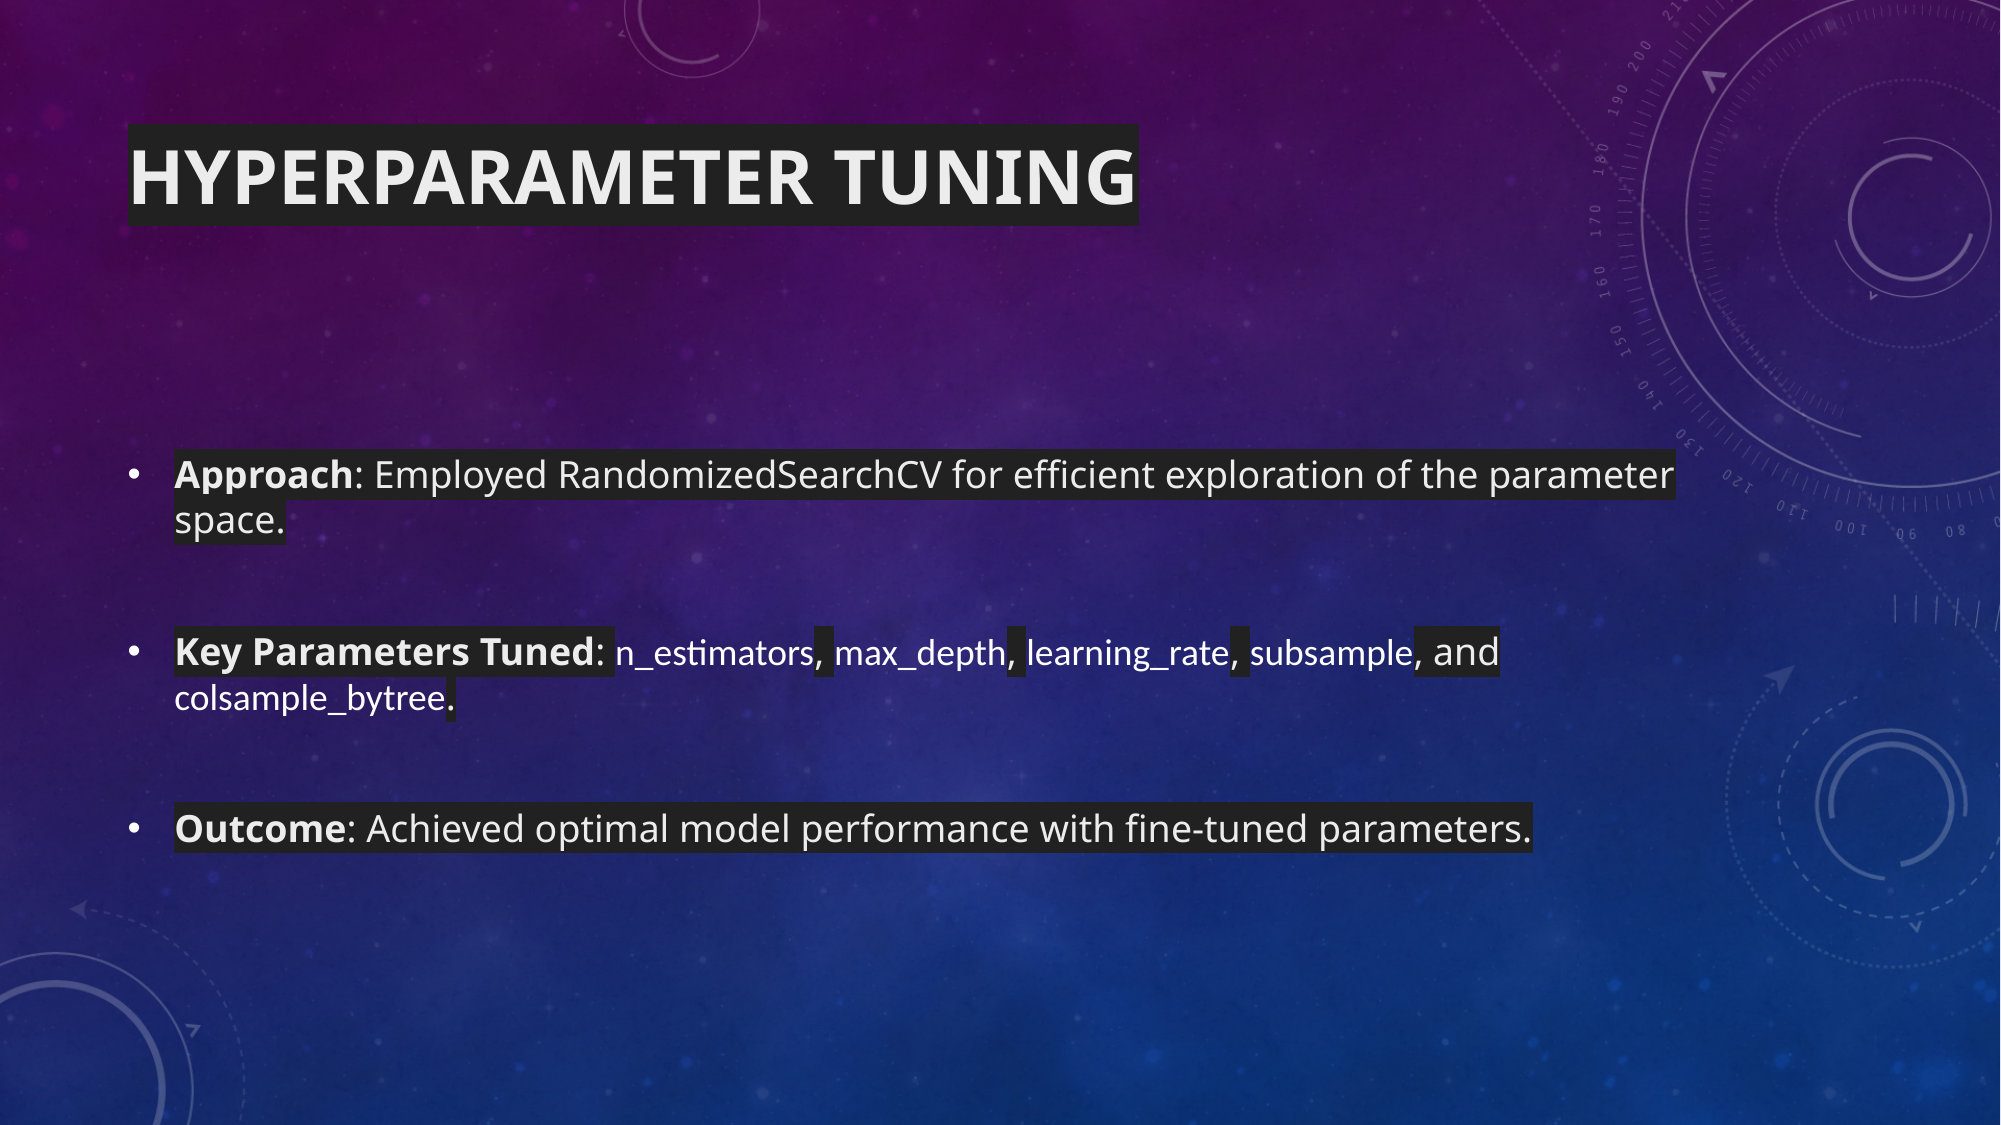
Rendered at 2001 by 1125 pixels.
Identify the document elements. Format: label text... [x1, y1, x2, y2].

picture [0, 0, 2001, 1125]
list Approach: Employed RandomizedSearchCV for efficient exploration of the parameter space. Key Parameters Tuned: n_estimators, max_depth, learning_rate, subsample, and colsample_bytree. Outcome: Achieved optimal model performance with fine-tuned parameters. [112, 351, 1775, 950]
title Hyperparameter Tuning [112, 99, 1775, 339]
